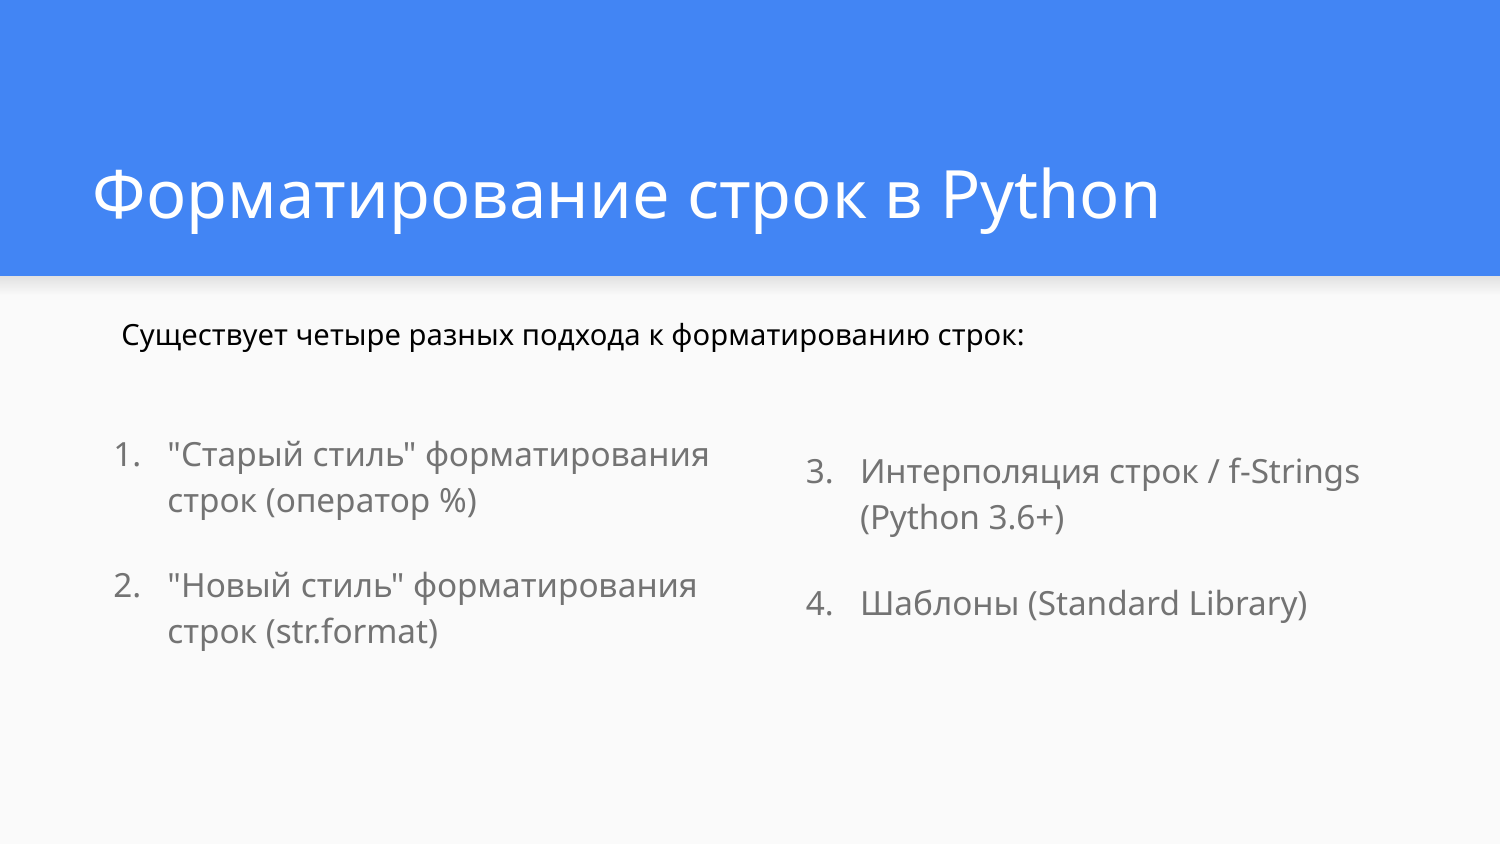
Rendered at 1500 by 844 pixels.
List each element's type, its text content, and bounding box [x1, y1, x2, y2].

list Интерполяция строк / f-Strings (Python 3.6+) Шаблоны (Standard Library) [770, 428, 1427, 760]
text_box Существует четыре разных подхода к форматированию строк: [106, 301, 1410, 376]
title Форматирование строк в Python [77, 121, 1427, 248]
list "Старый стиль" форматирования строк (оператор %) "Новый стиль" форматирования строк (str.format) [77, 411, 734, 760]
